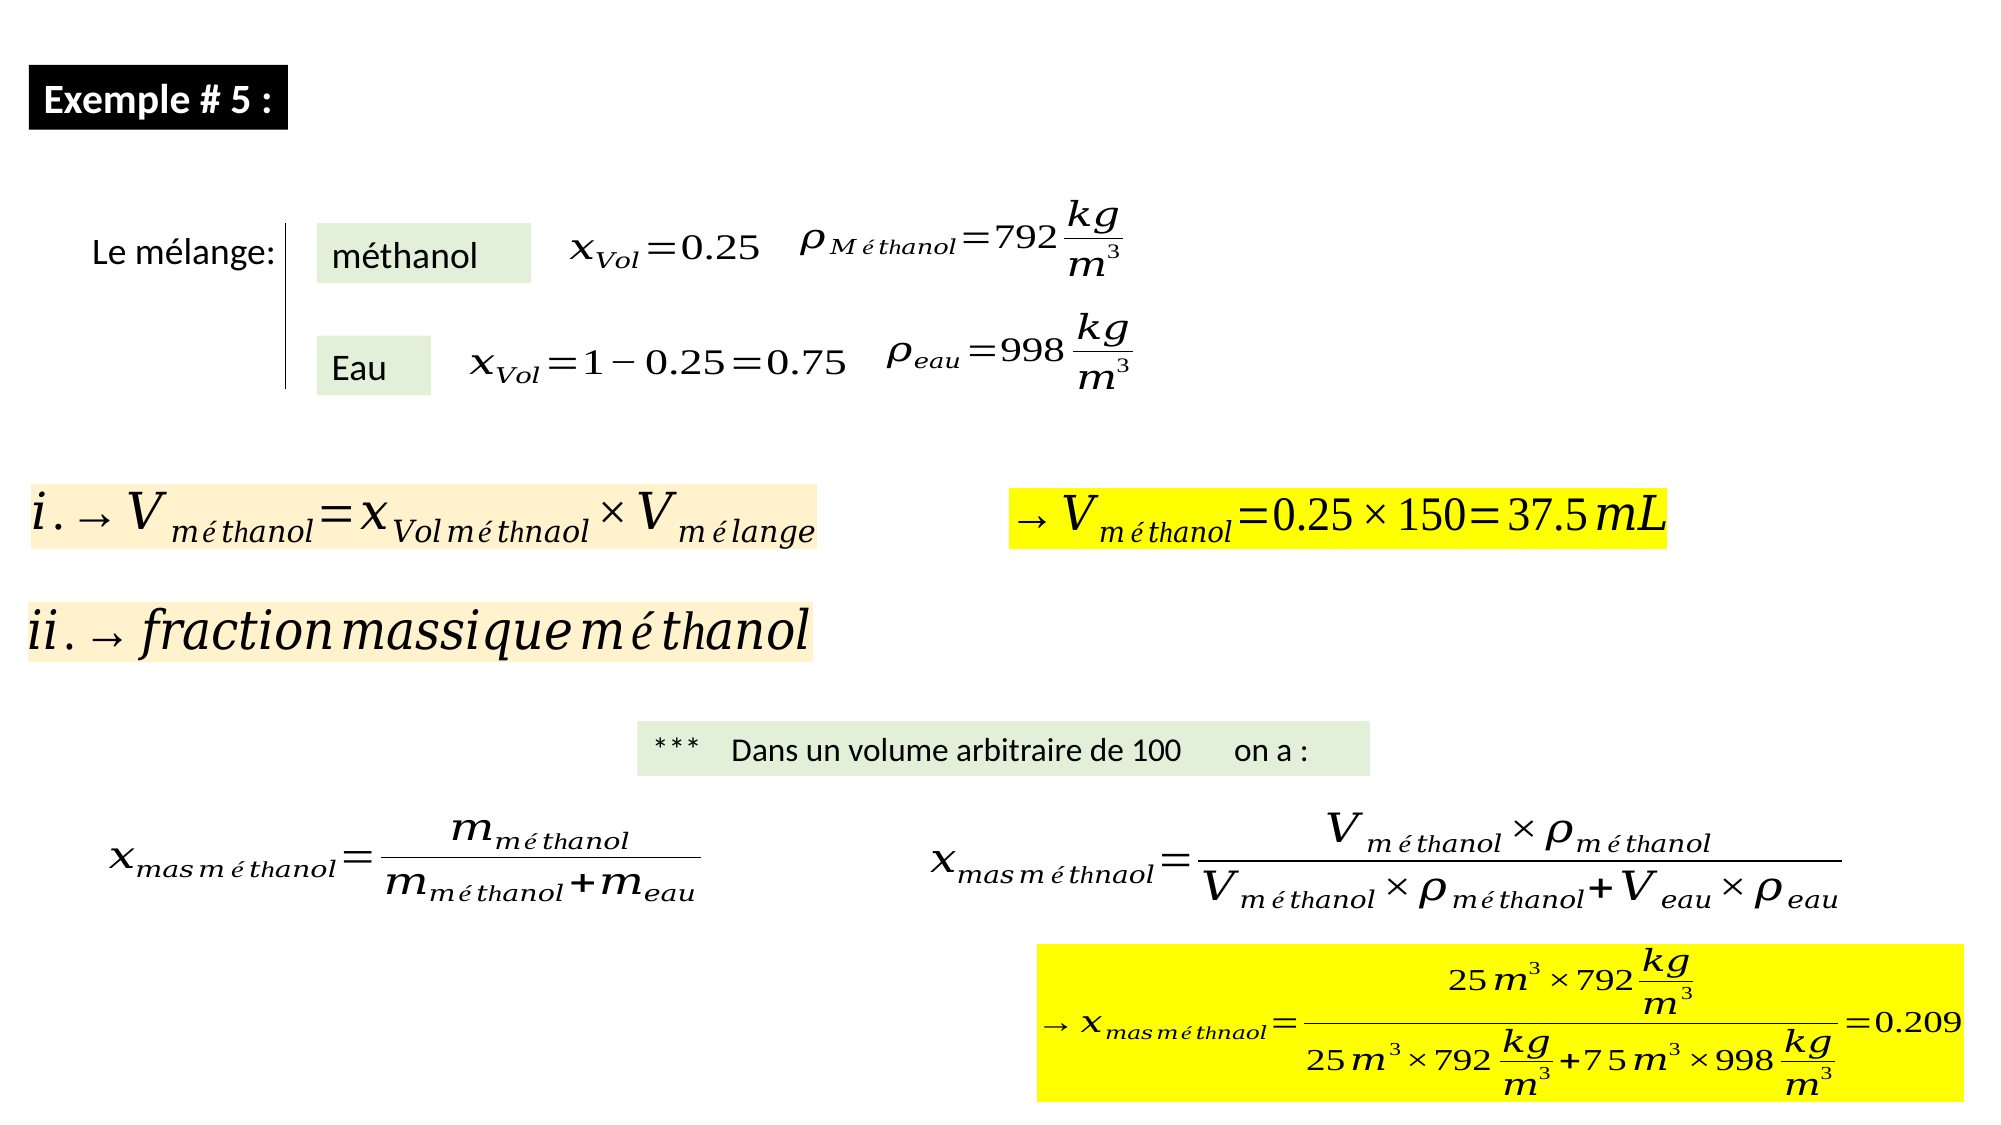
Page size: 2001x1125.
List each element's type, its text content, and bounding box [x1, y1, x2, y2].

text_box Le mélange: [77, 219, 300, 280]
text_box Eau [316, 335, 431, 396]
slide_number 7 [1412, 1042, 1863, 1103]
text_box méthanol [316, 223, 532, 283]
text_box Exemple # 5 : [28, 64, 288, 130]
